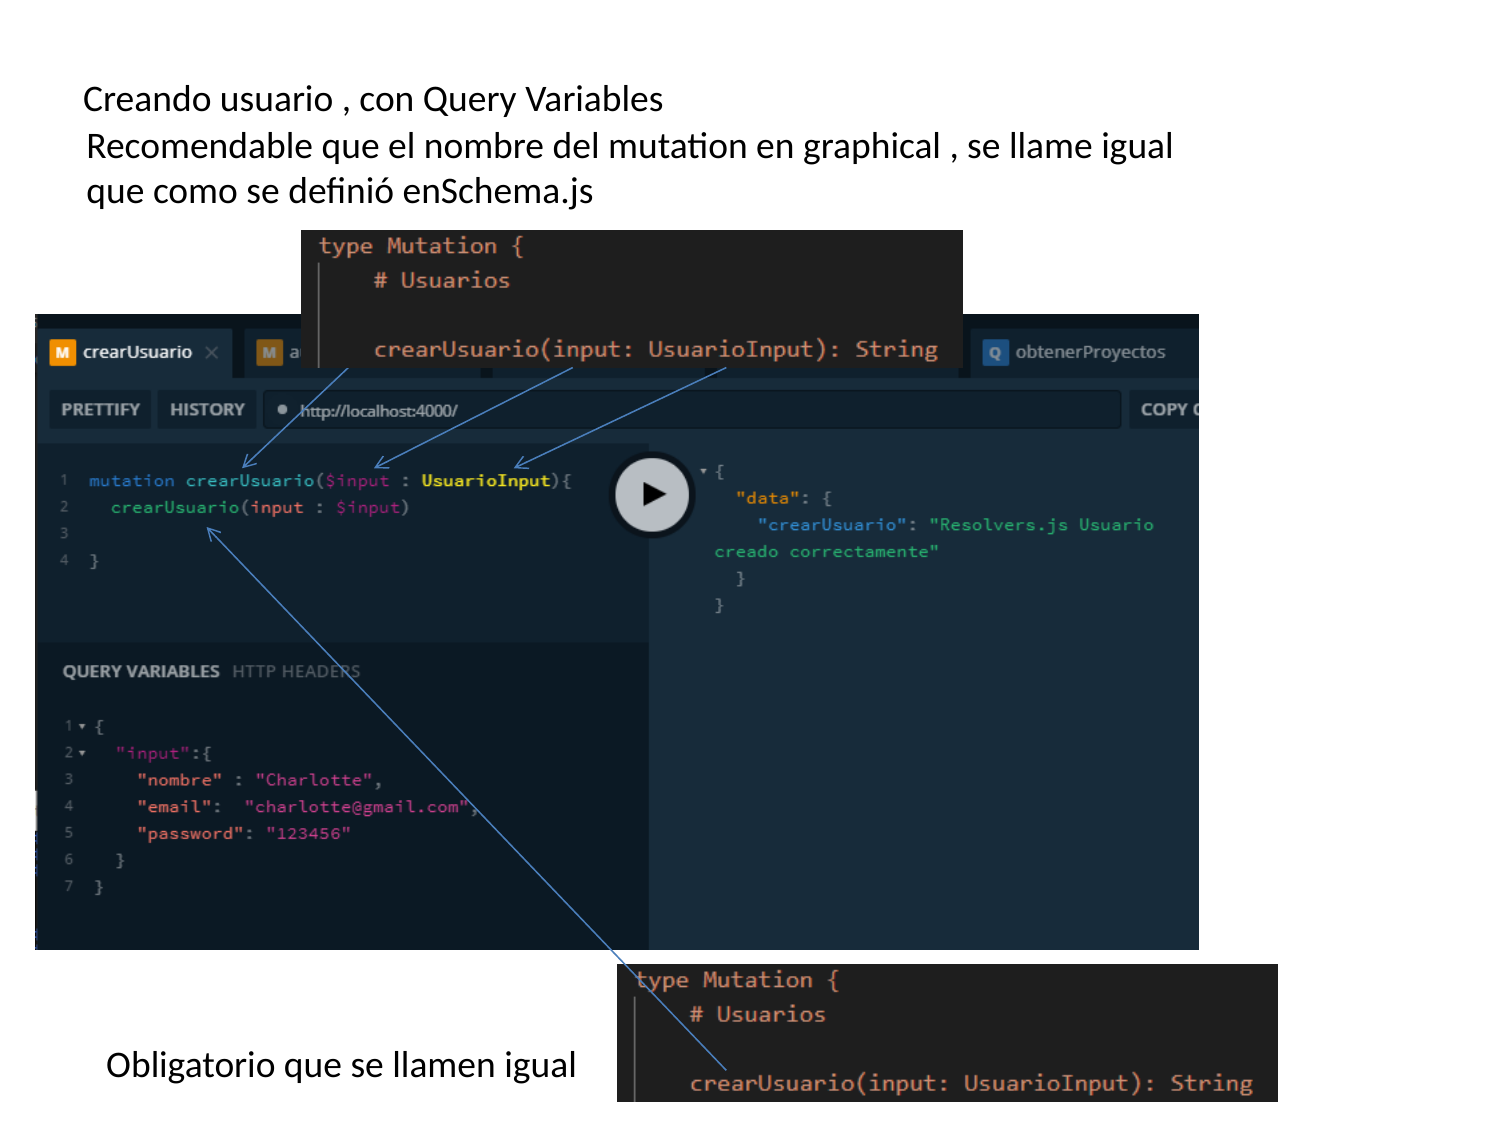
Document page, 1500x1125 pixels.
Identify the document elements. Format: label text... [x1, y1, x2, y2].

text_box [513, 367, 727, 469]
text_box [373, 367, 512, 469]
text_box Creando usuario , con Query Variables [68, 66, 680, 127]
text_box Obligatorio que se llamen igual [91, 1032, 593, 1093]
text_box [241, 367, 349, 469]
picture [34, 229, 1200, 950]
picture [616, 963, 1279, 1102]
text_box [206, 526, 727, 1071]
text_box Recomendable que el nombre del mutation en graphical , se llame igual que como se definió enSchema.js [71, 113, 1199, 219]
